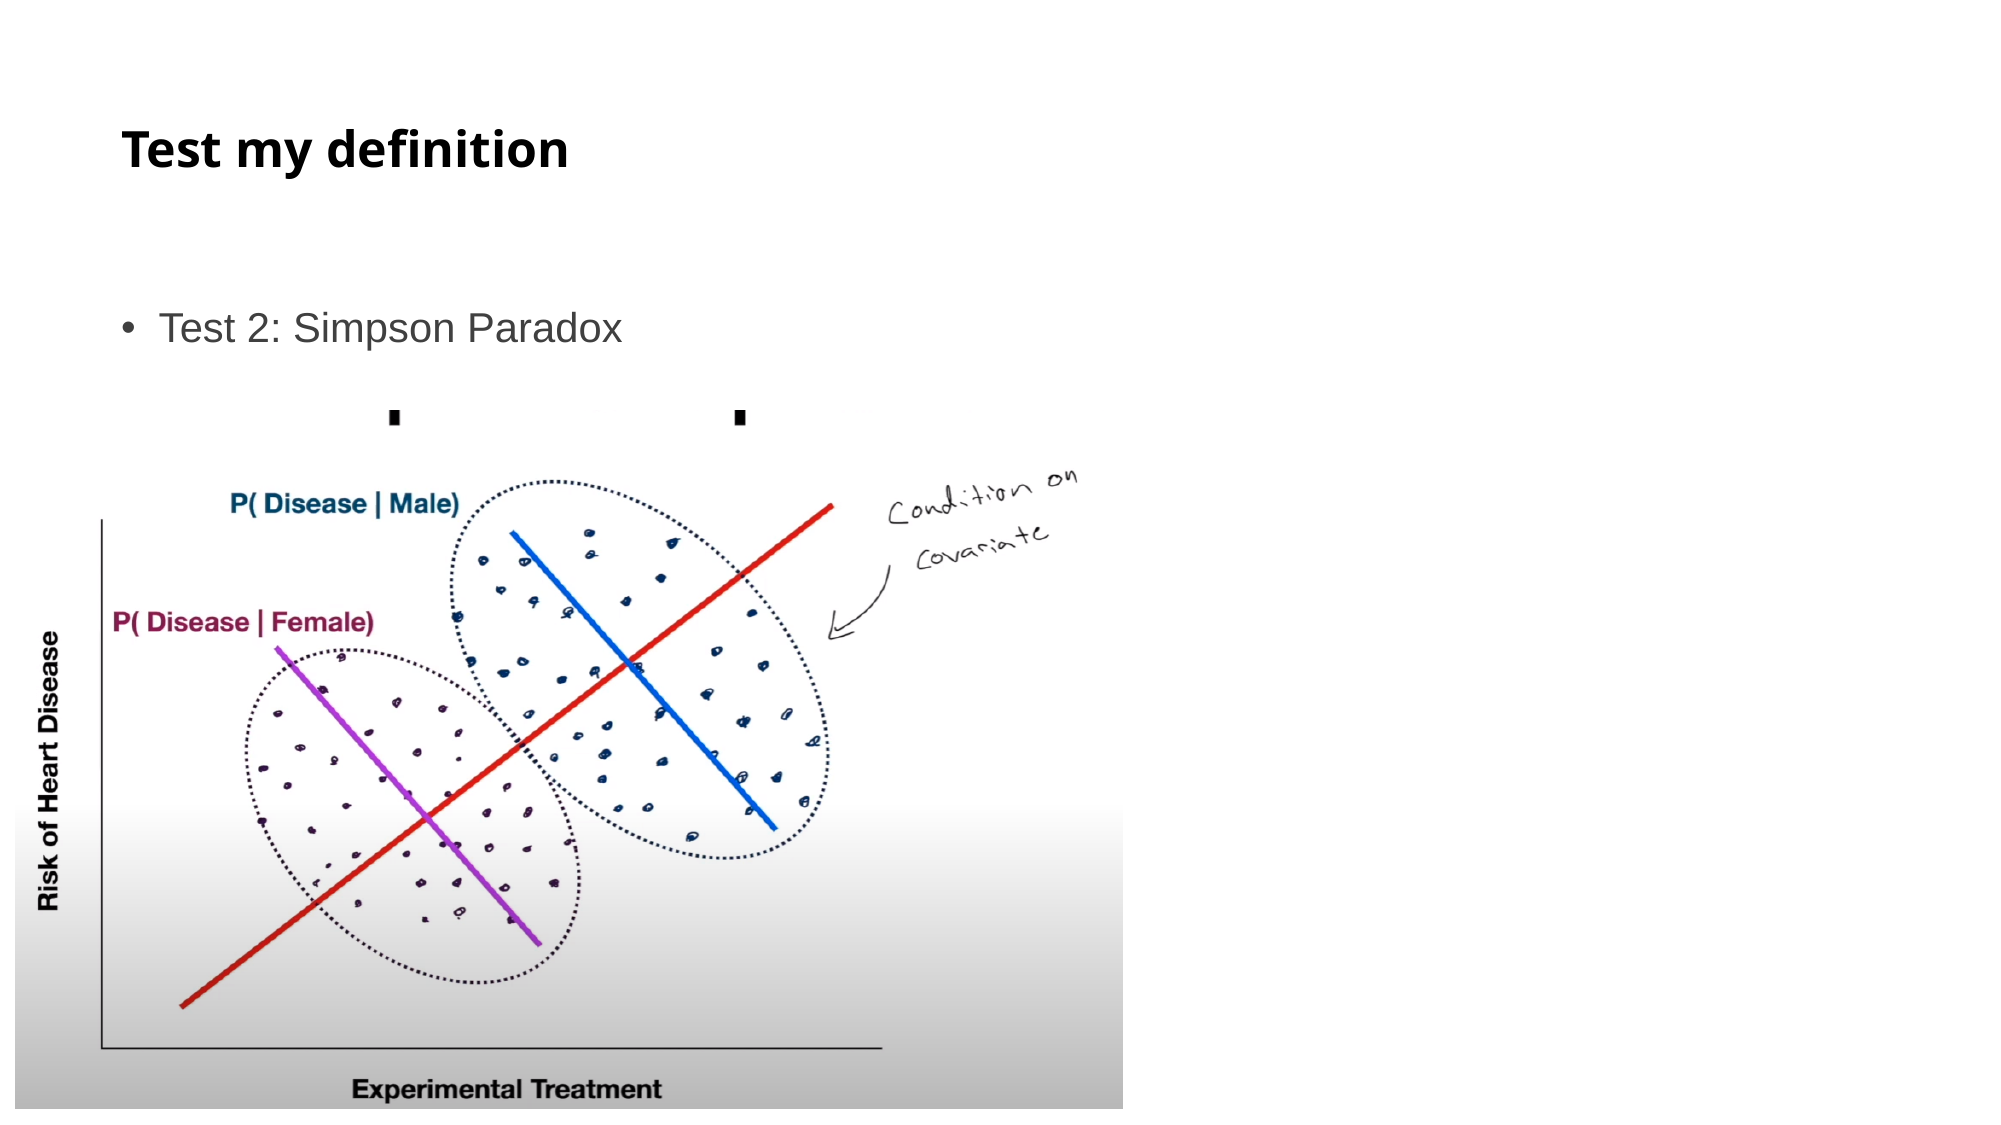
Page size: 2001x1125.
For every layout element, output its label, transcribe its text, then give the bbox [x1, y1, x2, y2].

picture [15, 410, 1123, 1109]
title Test my definition [106, 42, 1832, 260]
list Test 2: Simpson Paradox [106, 299, 1832, 1014]
